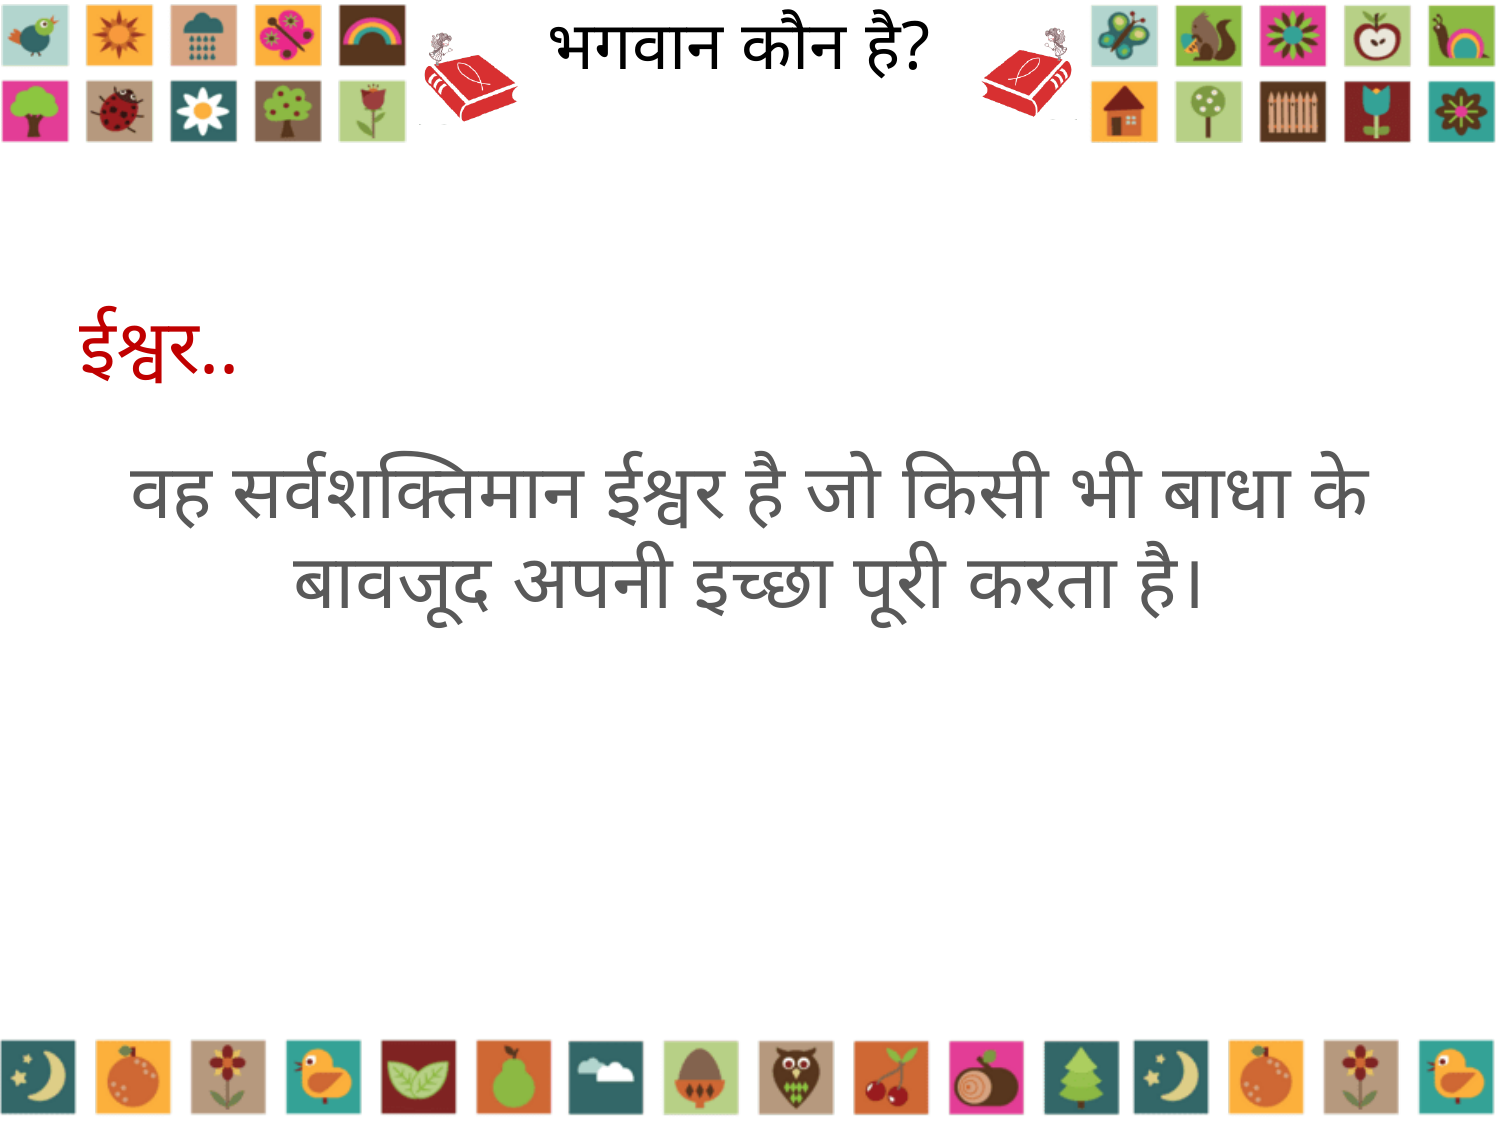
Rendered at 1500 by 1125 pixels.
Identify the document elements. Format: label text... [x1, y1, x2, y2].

text_box भगवान कौन है? [414, 0, 1080, 91]
text_box वह सर्वशक्तिमान ईश्वर है जो किसी भी बाधा के बावजूद अपनी इच्छा पूरी करता है। [76, 436, 1424, 632]
picture [0, 3, 550, 150]
picture [950, 3, 1500, 150]
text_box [0, 1028, 1500, 1118]
text_box ईश्वर.. [64, 290, 1412, 396]
